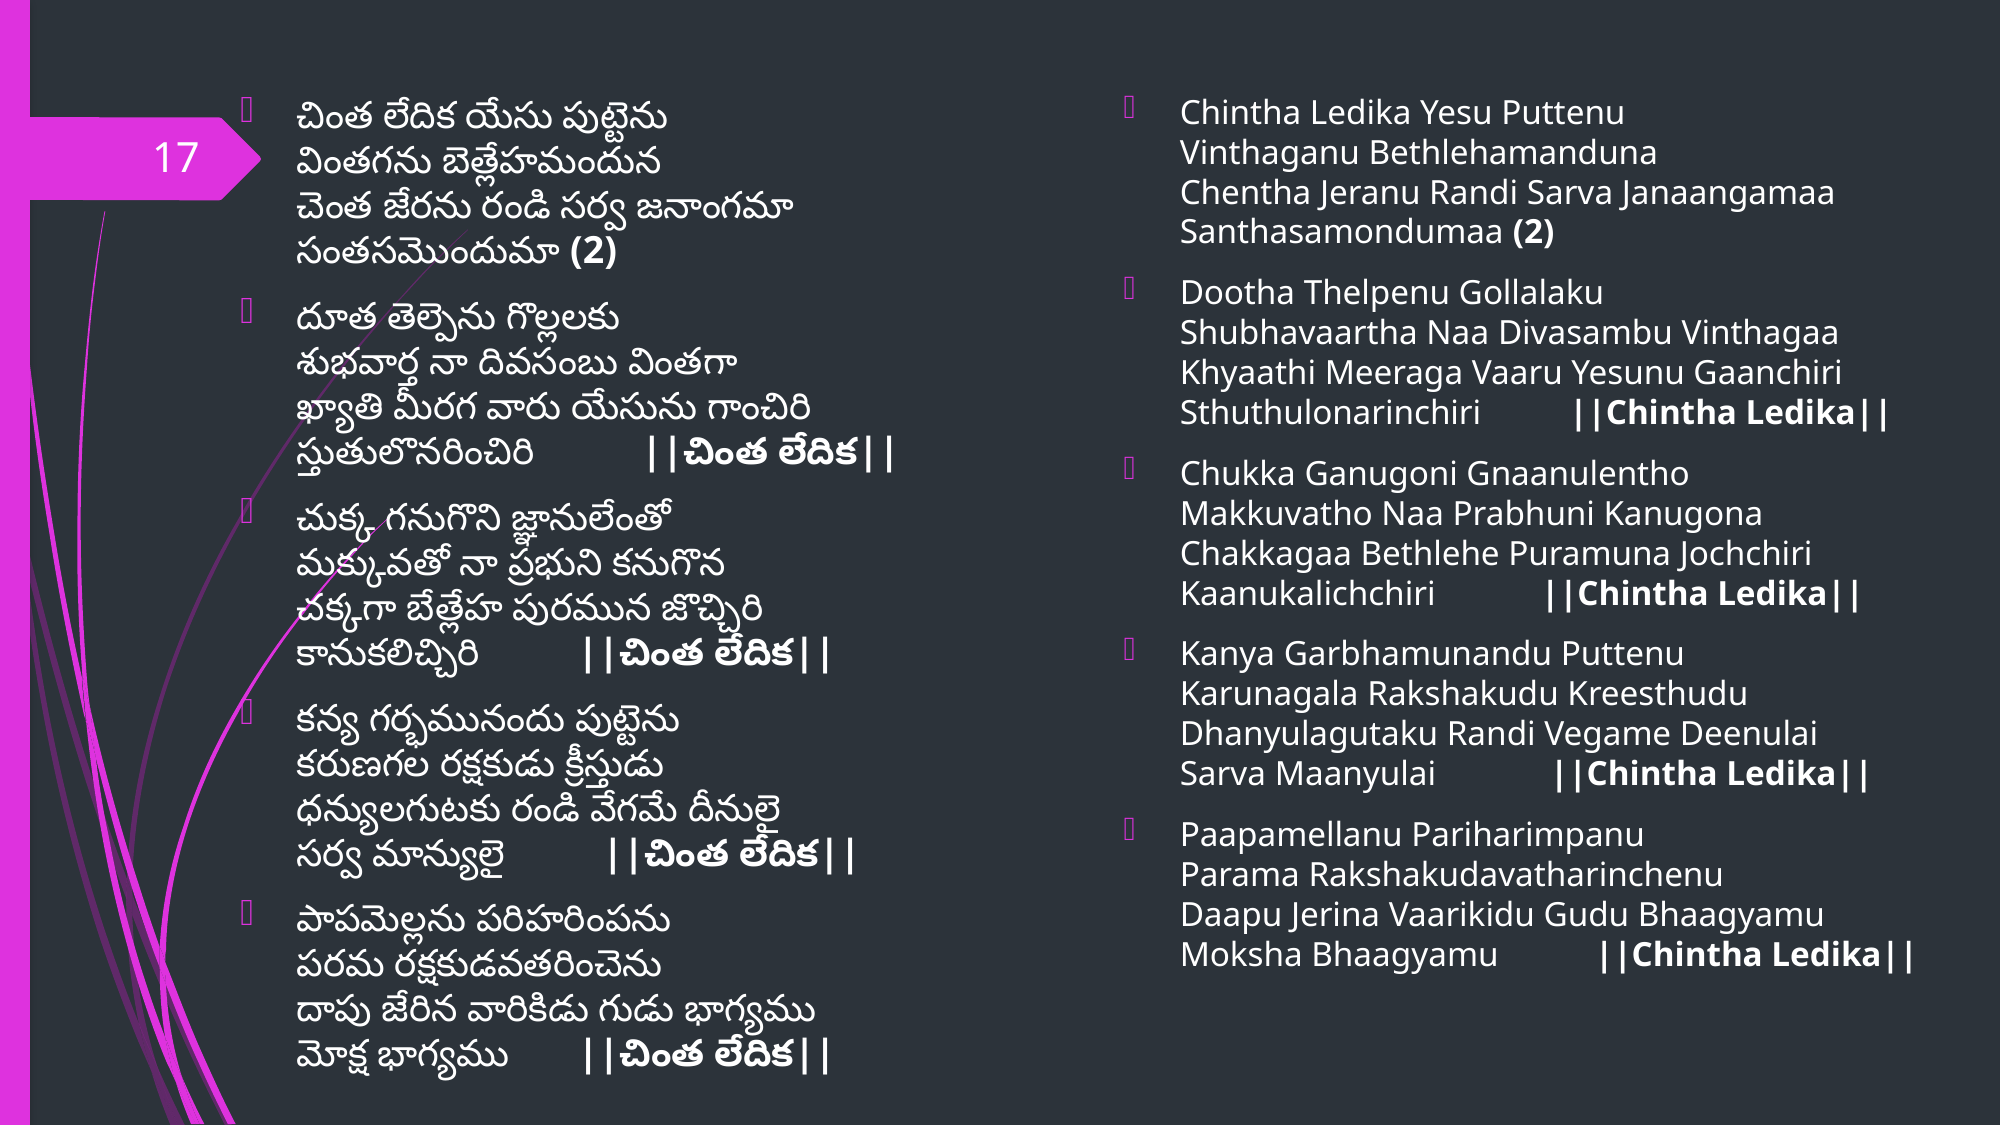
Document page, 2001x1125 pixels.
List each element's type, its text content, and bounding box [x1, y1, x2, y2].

list చింత లేదిక యేసు పుట్టెను వింతగను బెత్లేహమందున చెంత జేరను రండి సర్వ జనాంగమా సంతసమొందుమా (2) దూత తెల్పెను గొల్లలకు శుభవార్త నా దివసంబు వింతగా ఖ్యాతి మీరగ వారు యేసును గాంచిరి స్తుతులొనరించిరి ||చింత లేదిక|| చుక్క గనుగొని జ్ఞానులేంతో మక్కువతో నా ప్రభుని కనుగొన చక్కగా బేత్లేహ పురమున జొచ్చిరి కానుకలిచ్చిరి ||చింత లేదిక|| కన్య గర్భమునందు పుట్టెను కరుణగల రక్షకుడు క్రీస్తుడు ధన్యులగుటకు రండి వేగమే దీనులై సర్వ మాన్యులై ||చింత లేదిక|| పాపమెల్లను పరిహరింపను పరమ రక్షకుడవతరించెను దాపు జేరిన వారికిడు గుడు భాగ్యము మోక్ష భాగ్యము ||చింత లేదిక|| [225, 83, 1000, 1042]
slide_number 17 [87, 129, 216, 190]
list Chintha Ledika Yesu Puttenu Vinthaganu Bethlehamanduna Chentha Jeranu Randi Sarva Janaangamaa Santhasamondumaa (2) Dootha Thelpenu Gollalaku Shubhavaartha Naa Divasambu Vinthagaa Khyaathi Meeraga Vaaru Yesunu Gaanchiri Sthuthulonarinchiri ||Chintha Ledika|| Chukka Ganugoni Gnaanulentho Makkuvatho Naa Prabhuni Kanugona Chakkagaa Bethlehe Puramuna Jochchiri Kaanukalichchiri ||Chintha Ledika|| Kanya Garbhamunandu Puttenu Karunagala Rakshakudu Kreesthudu Dhanyulagutaku Randi Vegame Deenulai Sarva Maanyulai ||Chintha Ledika|| Paapamellanu Pariharimpanu Parama Rakshakudavatharinchenu Daapu Jerina Vaarikidu Gudu Bhaagyamu Moksha Bhaagyamu ||Chintha Ledika|| [1108, 83, 1979, 1125]
